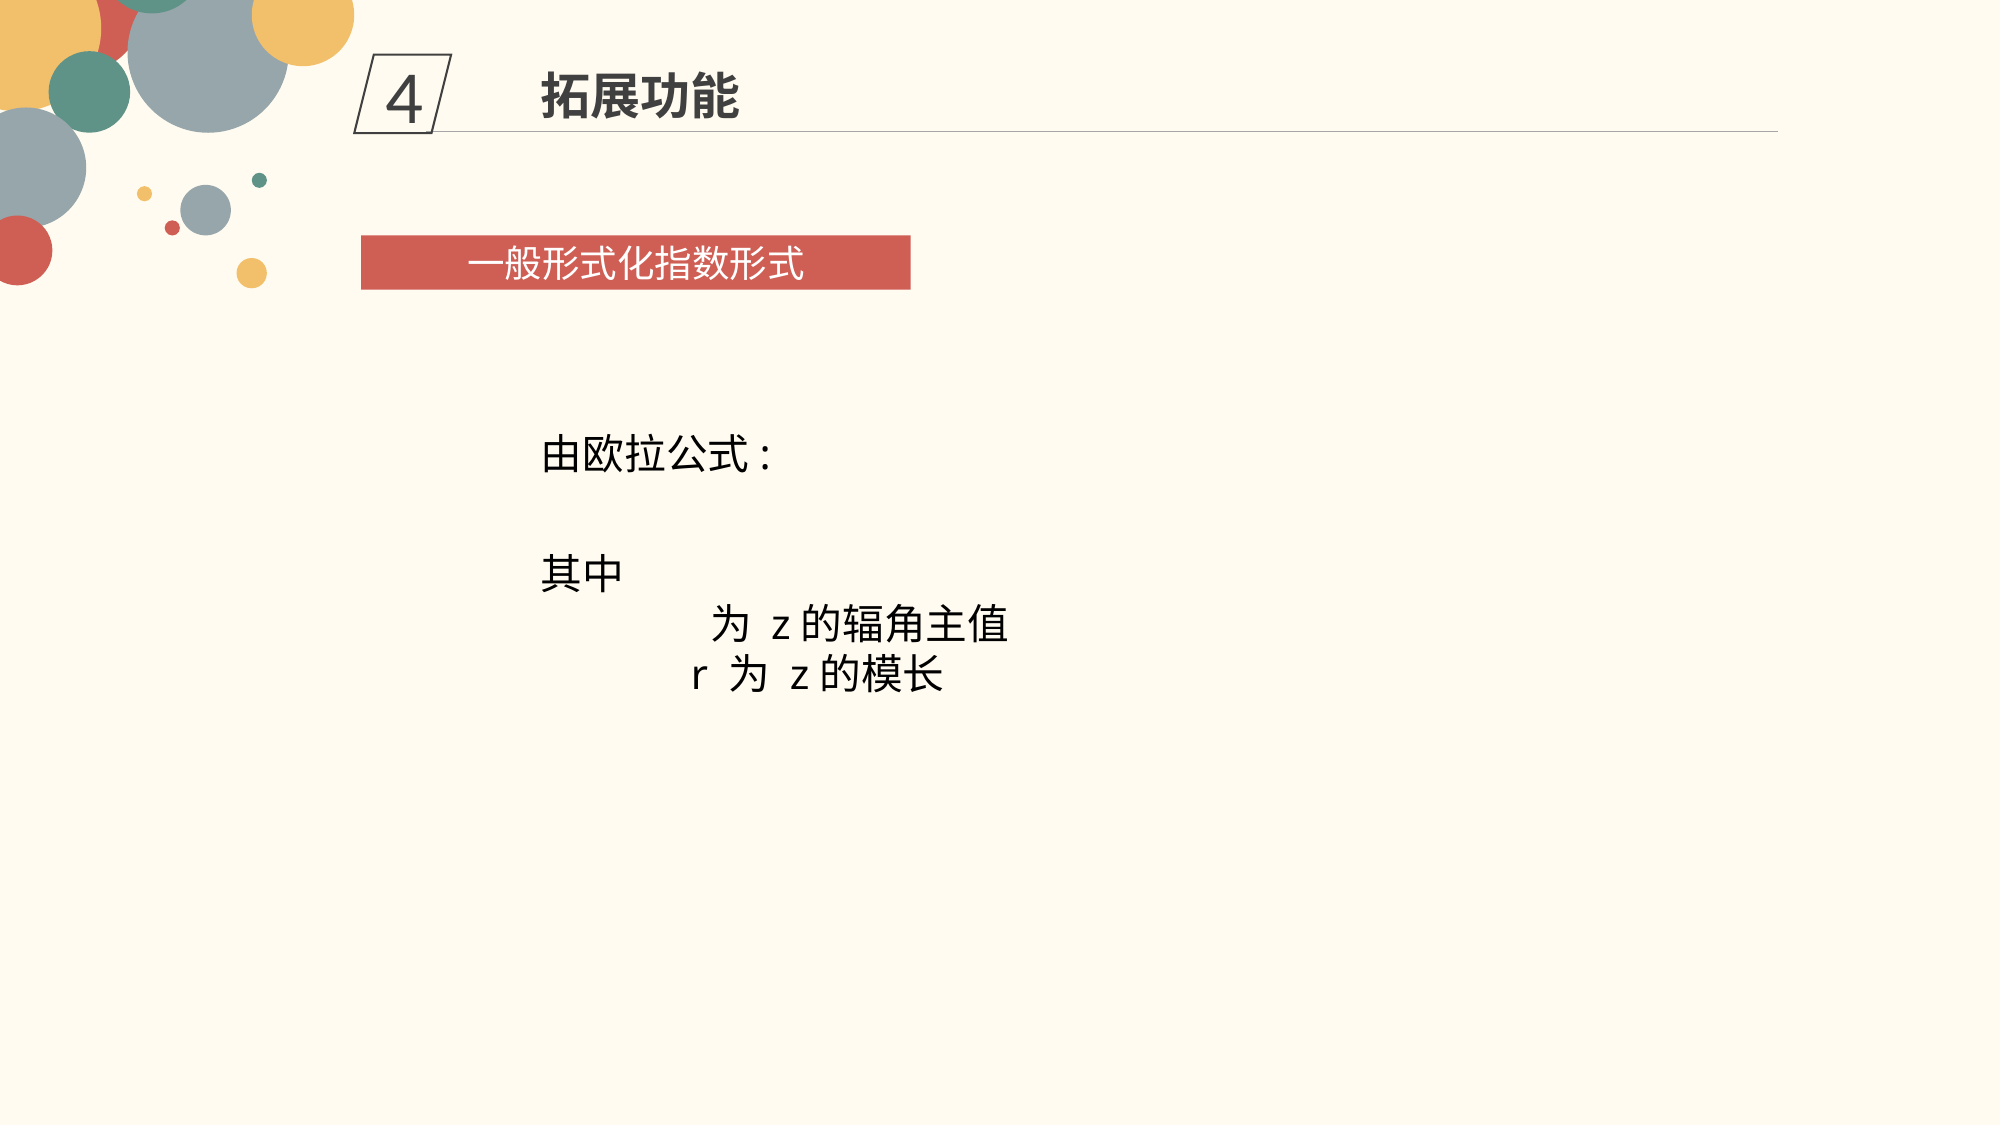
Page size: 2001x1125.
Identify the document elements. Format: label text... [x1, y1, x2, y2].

text_box 拓展功能 [526, 57, 1296, 131]
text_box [0, 0, 355, 289]
text_box 4 [355, 53, 453, 135]
text_box 一般形式化指数形式 [360, 234, 912, 291]
